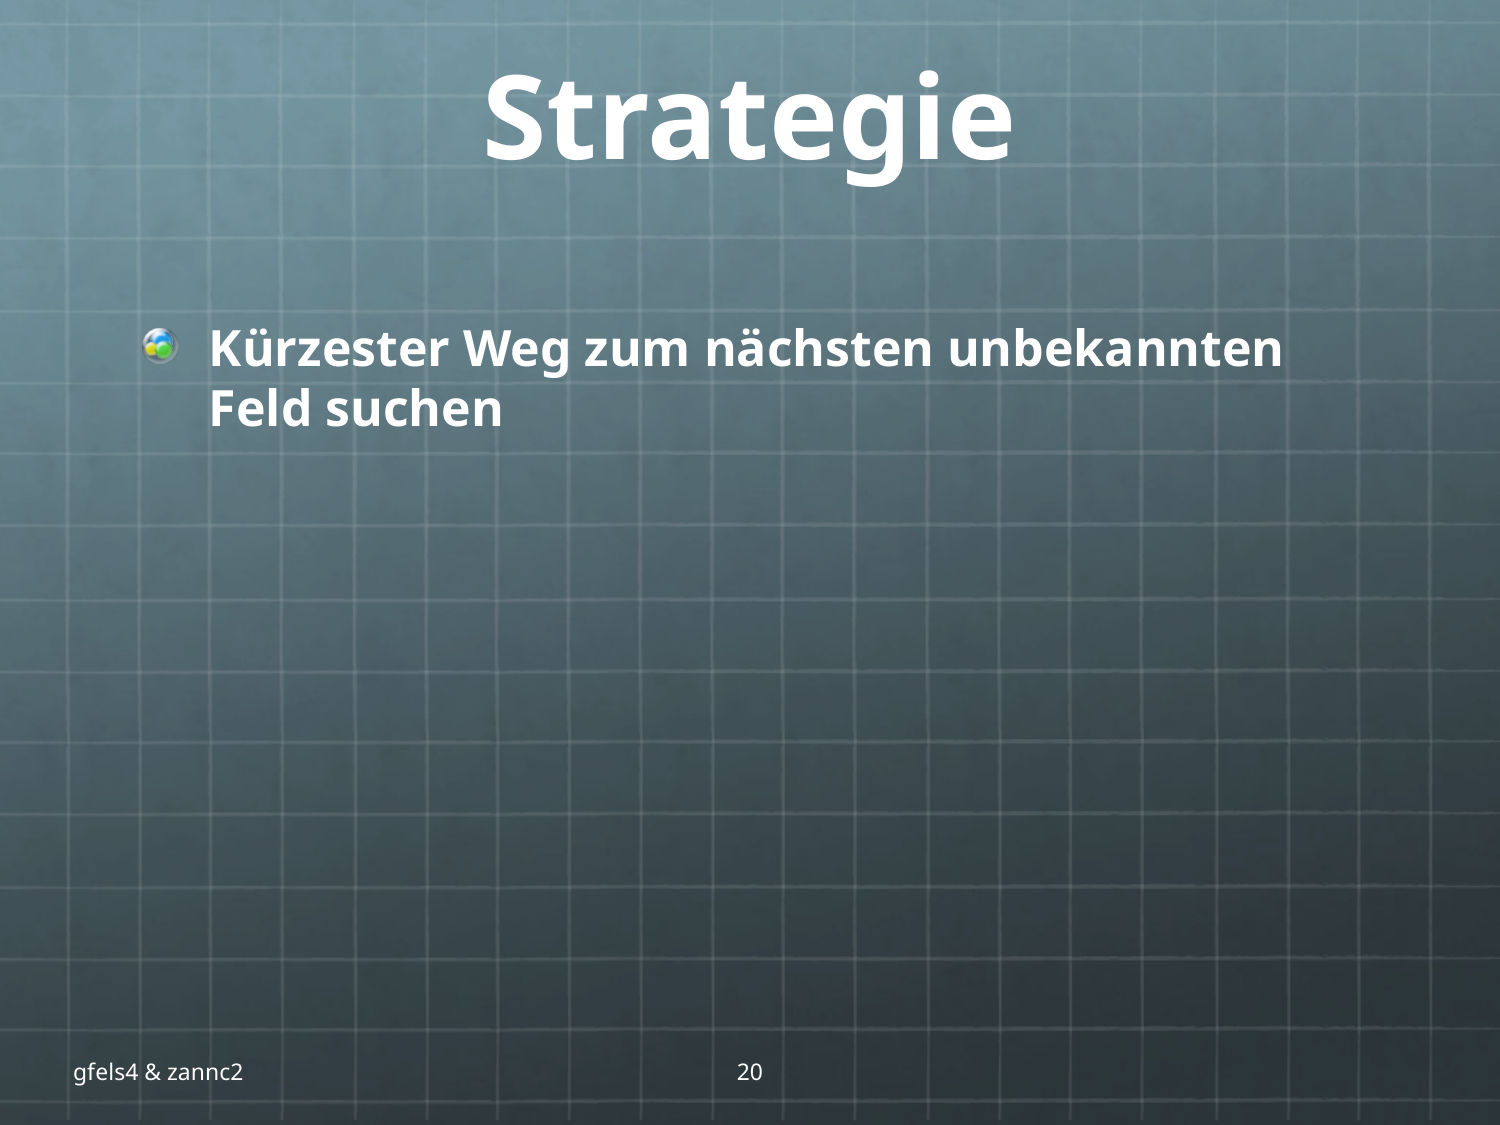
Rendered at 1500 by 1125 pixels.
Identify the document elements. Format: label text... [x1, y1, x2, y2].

slide_number 20 [687, 1042, 813, 1103]
title Strategie [92, 17, 1407, 289]
list Kürzester Weg zum nächsten unbekannten Feld suchen [127, 308, 1372, 958]
picture [0, 0, 1500, 1125]
footer gfels4 & zannc2 [58, 1042, 534, 1103]
